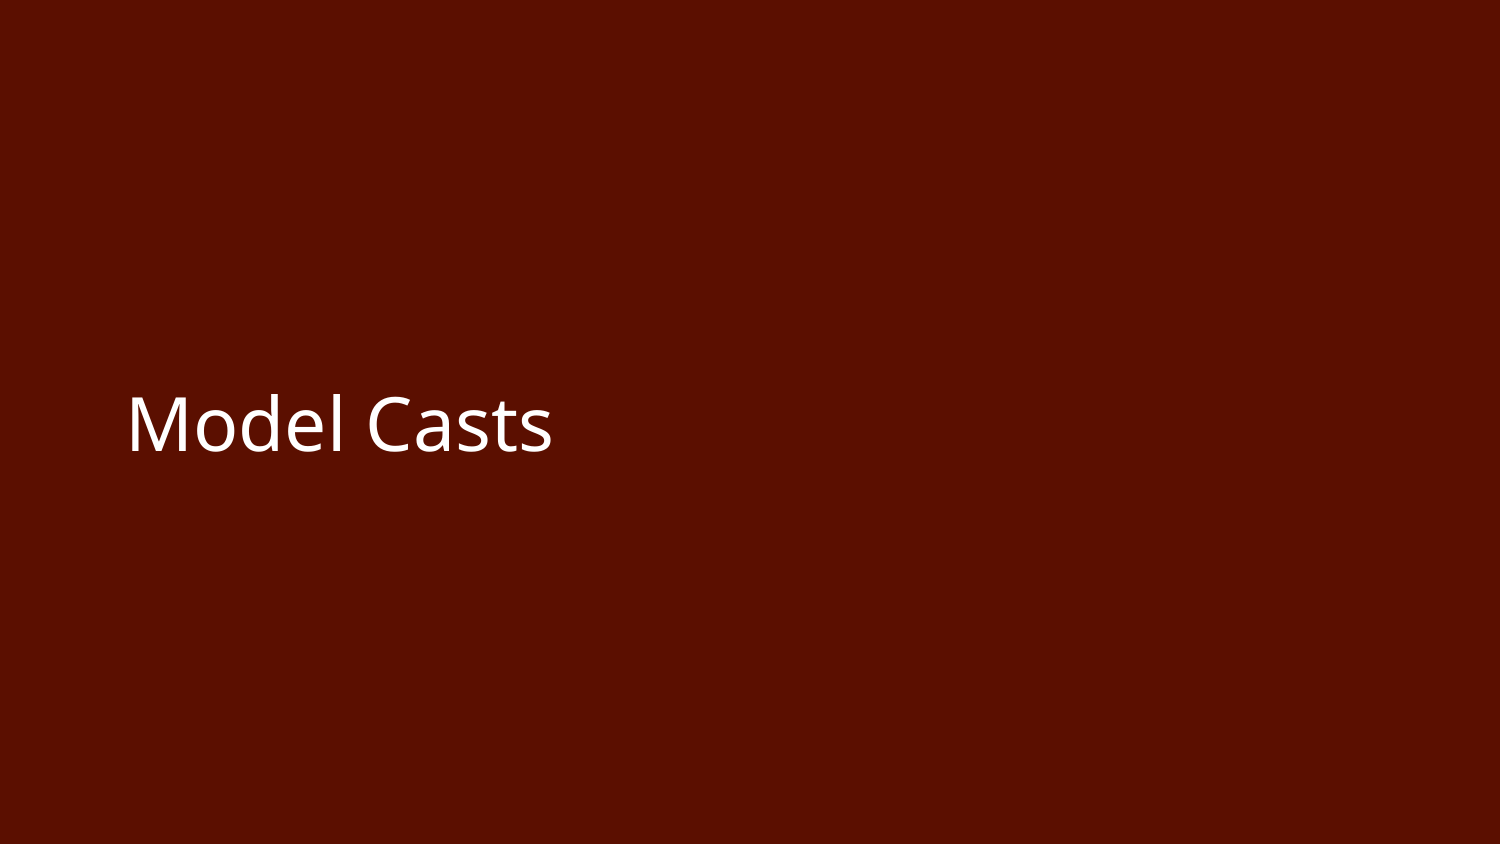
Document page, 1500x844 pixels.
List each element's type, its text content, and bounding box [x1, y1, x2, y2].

title Model Casts [110, 351, 1399, 493]
